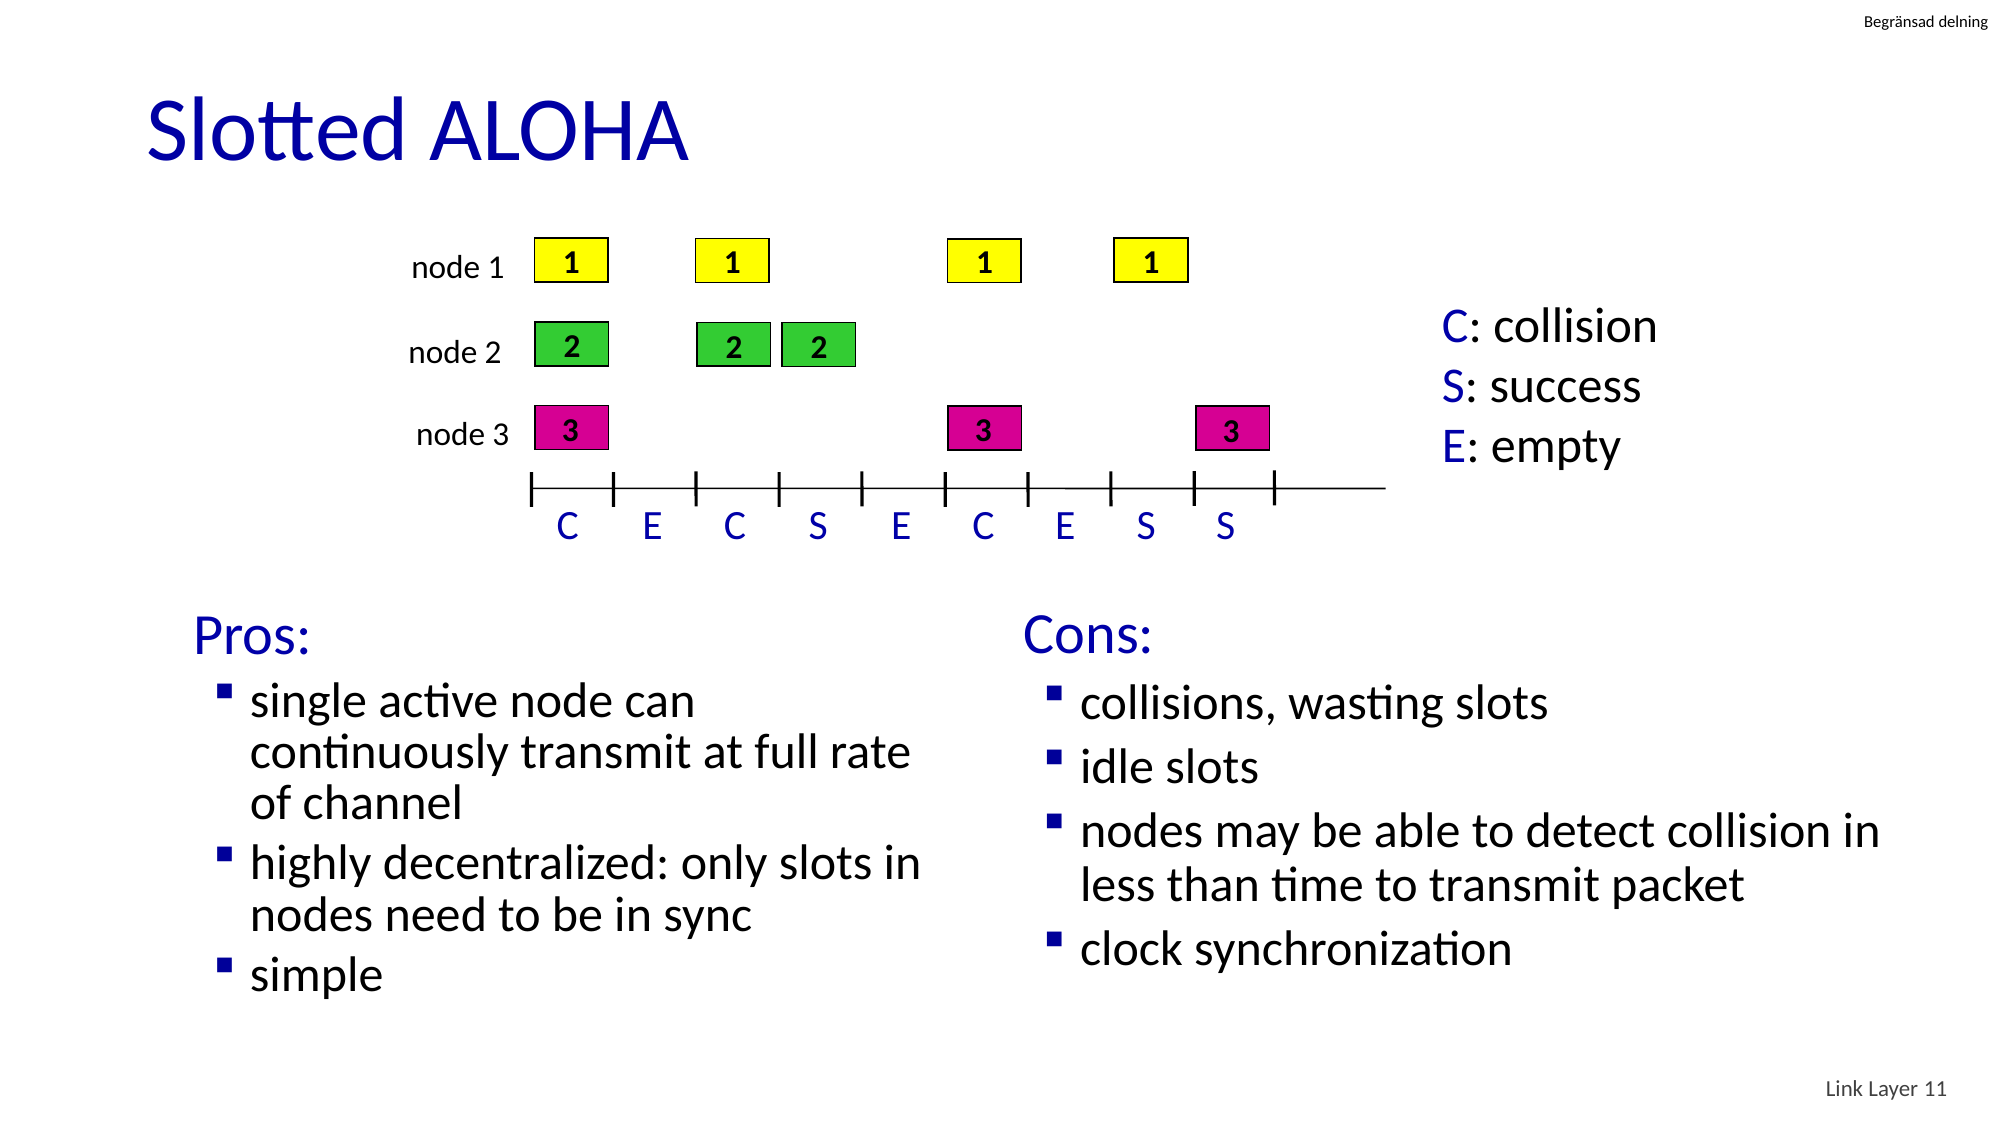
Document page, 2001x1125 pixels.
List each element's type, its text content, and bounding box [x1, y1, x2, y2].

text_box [534, 317, 609, 373]
text_box E [627, 490, 678, 555]
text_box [534, 232, 609, 288]
text_box E [876, 490, 927, 555]
text_box Cons: collisions, wasting slots idle slots nodes may be able to detect collision in less than time to transmit packet clock synchronization [1008, 595, 1924, 1046]
text_box node 3 [401, 405, 525, 460]
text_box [781, 317, 856, 374]
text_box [696, 317, 771, 374]
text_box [1195, 401, 1270, 457]
text_box S [793, 490, 843, 556]
text_box C [957, 490, 1010, 556]
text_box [695, 232, 770, 289]
text_box node 2 [393, 322, 517, 378]
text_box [947, 233, 1022, 289]
text_box node 1 [396, 238, 520, 293]
title Slotted ALOHA [131, 57, 1857, 205]
text_box C: collision S: success E: empty [1427, 284, 1674, 480]
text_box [947, 401, 1022, 457]
text_box C [541, 490, 594, 556]
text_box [535, 400, 609, 457]
text_box E [1040, 490, 1091, 555]
text_box S [1201, 490, 1251, 556]
text_box C [709, 490, 762, 556]
text_box S [1121, 490, 1171, 556]
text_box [1114, 232, 1188, 288]
text_box Pros: single active node can continuously transmit at full rate of channel highly decentralized: only slots in nodes need to be in sync simple [178, 599, 974, 1125]
slide_number Link Layer 11 [1512, 1056, 1963, 1117]
